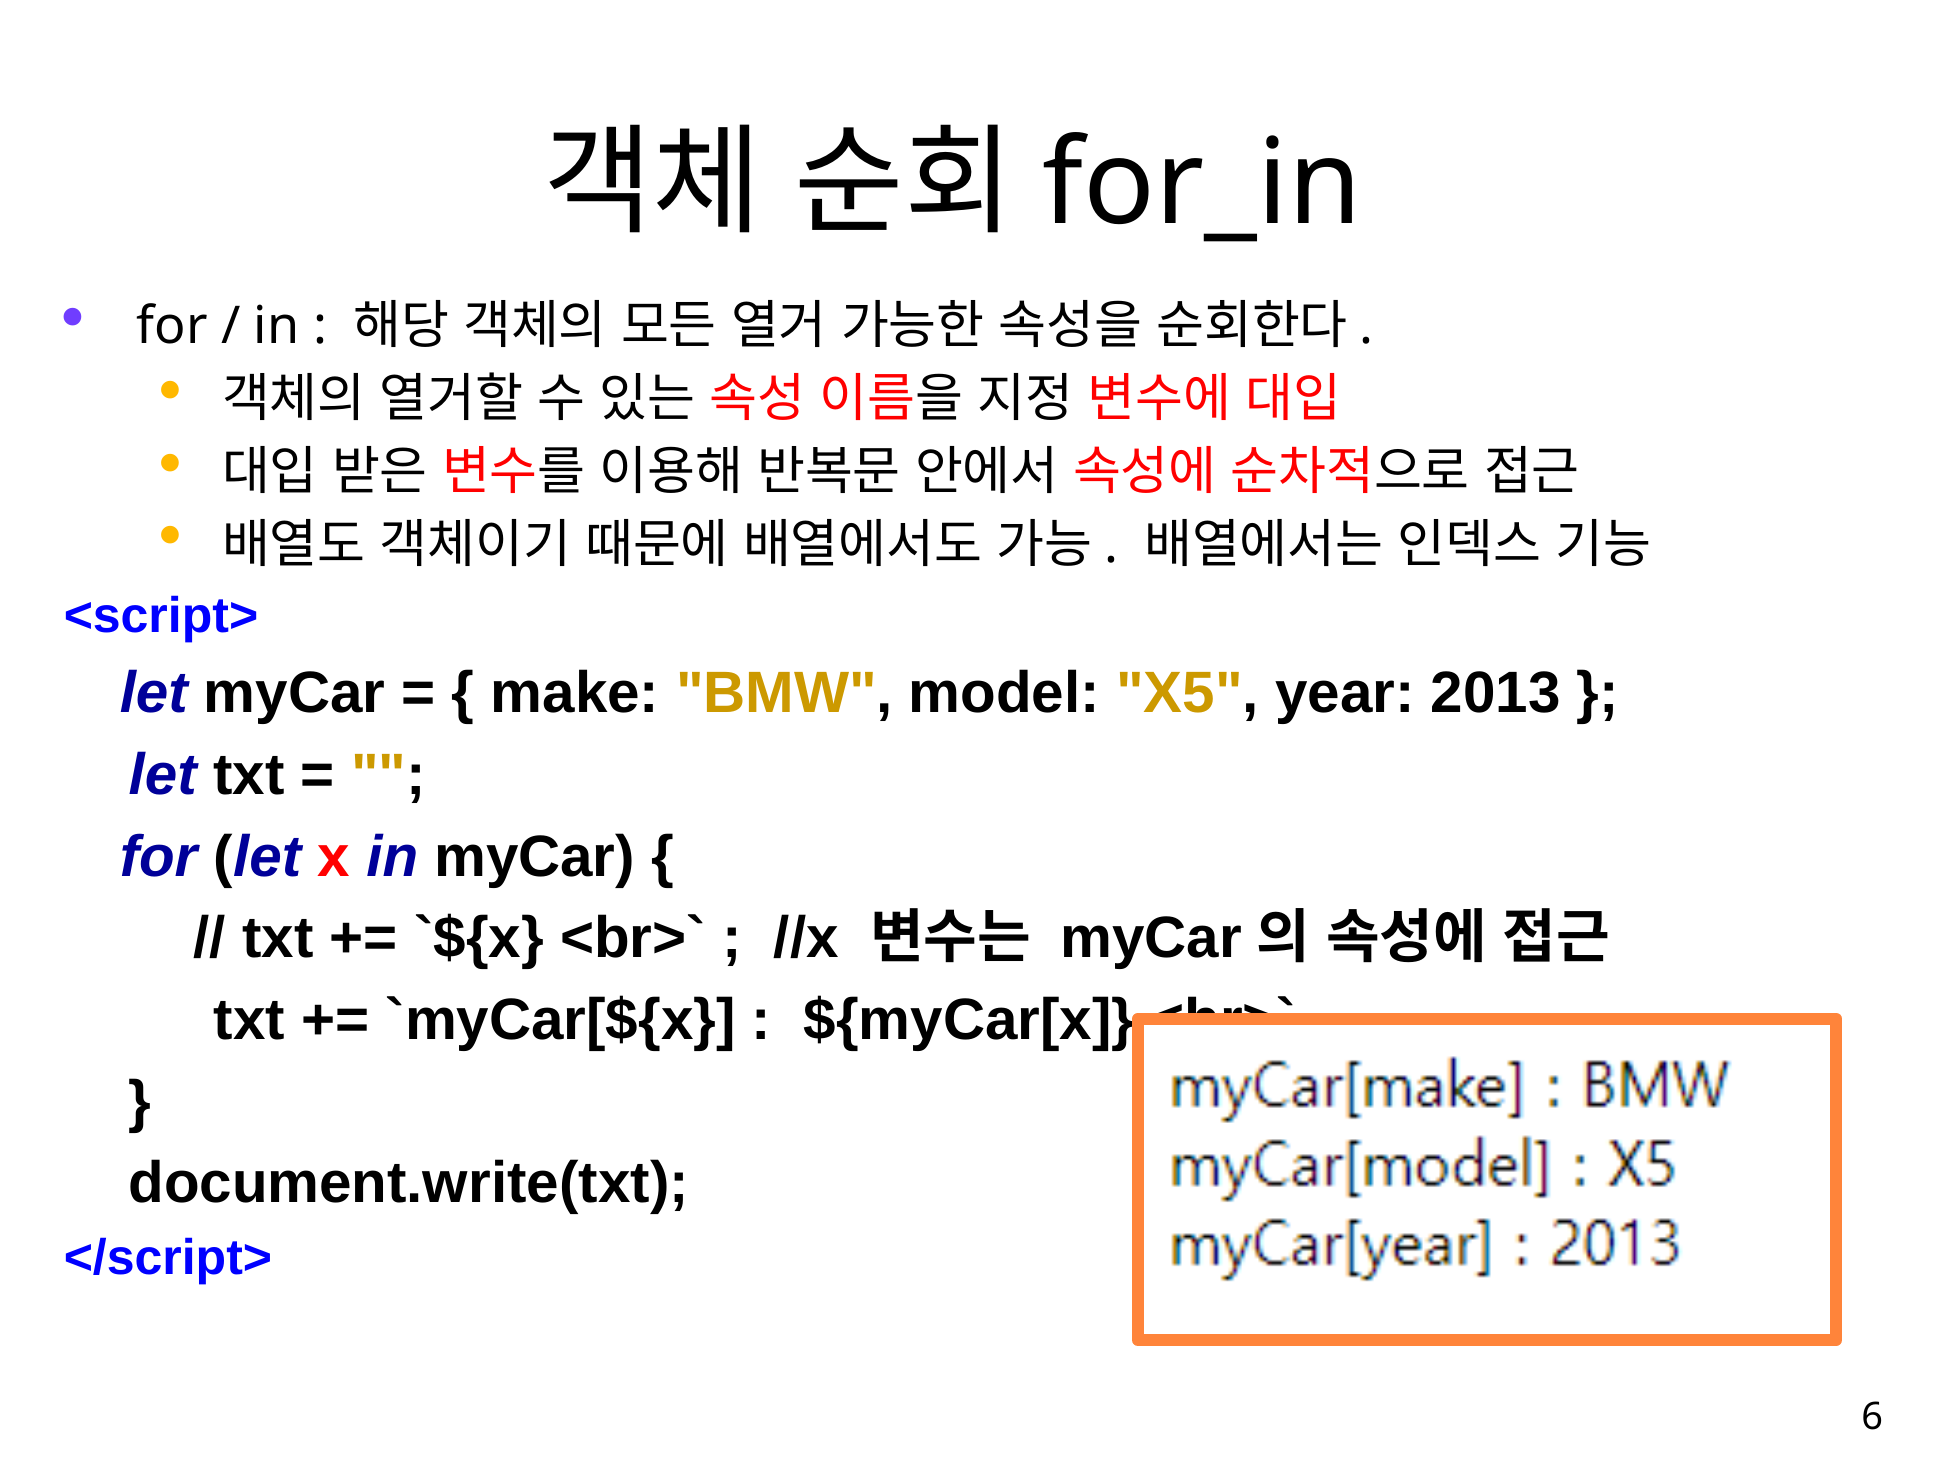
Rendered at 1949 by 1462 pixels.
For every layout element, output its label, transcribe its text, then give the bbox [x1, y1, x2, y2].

list for / in : 해당 객체의 모든 열거 가능한 속성을 순회한다. 객체의 열거할 수 있는 속성 이름을 지정 변수에 대입 대입 받은 변수를 이용해 반복문 안에서 속성에 순차적으로 접근 배열도 객체이기 때문에 배열에서도 가능. 배열에서는 인덱스 기능 <script> let myCar = { make: "BMW", model: "X5", year: 2013 }; let txt = ""; for (let x in myCar) { // txt += `${x} <br>` ; //x 변수는 myCar의 속성에 접근 txt += `myCar[${x}] : ${myCar[x]} <br>` } document.write(txt); </script> [48, 284, 1897, 1343]
slide_number 6 [1496, 1372, 1899, 1462]
title 객체 순회for_in [156, 92, 1749, 255]
picture [1144, 1024, 1830, 1334]
